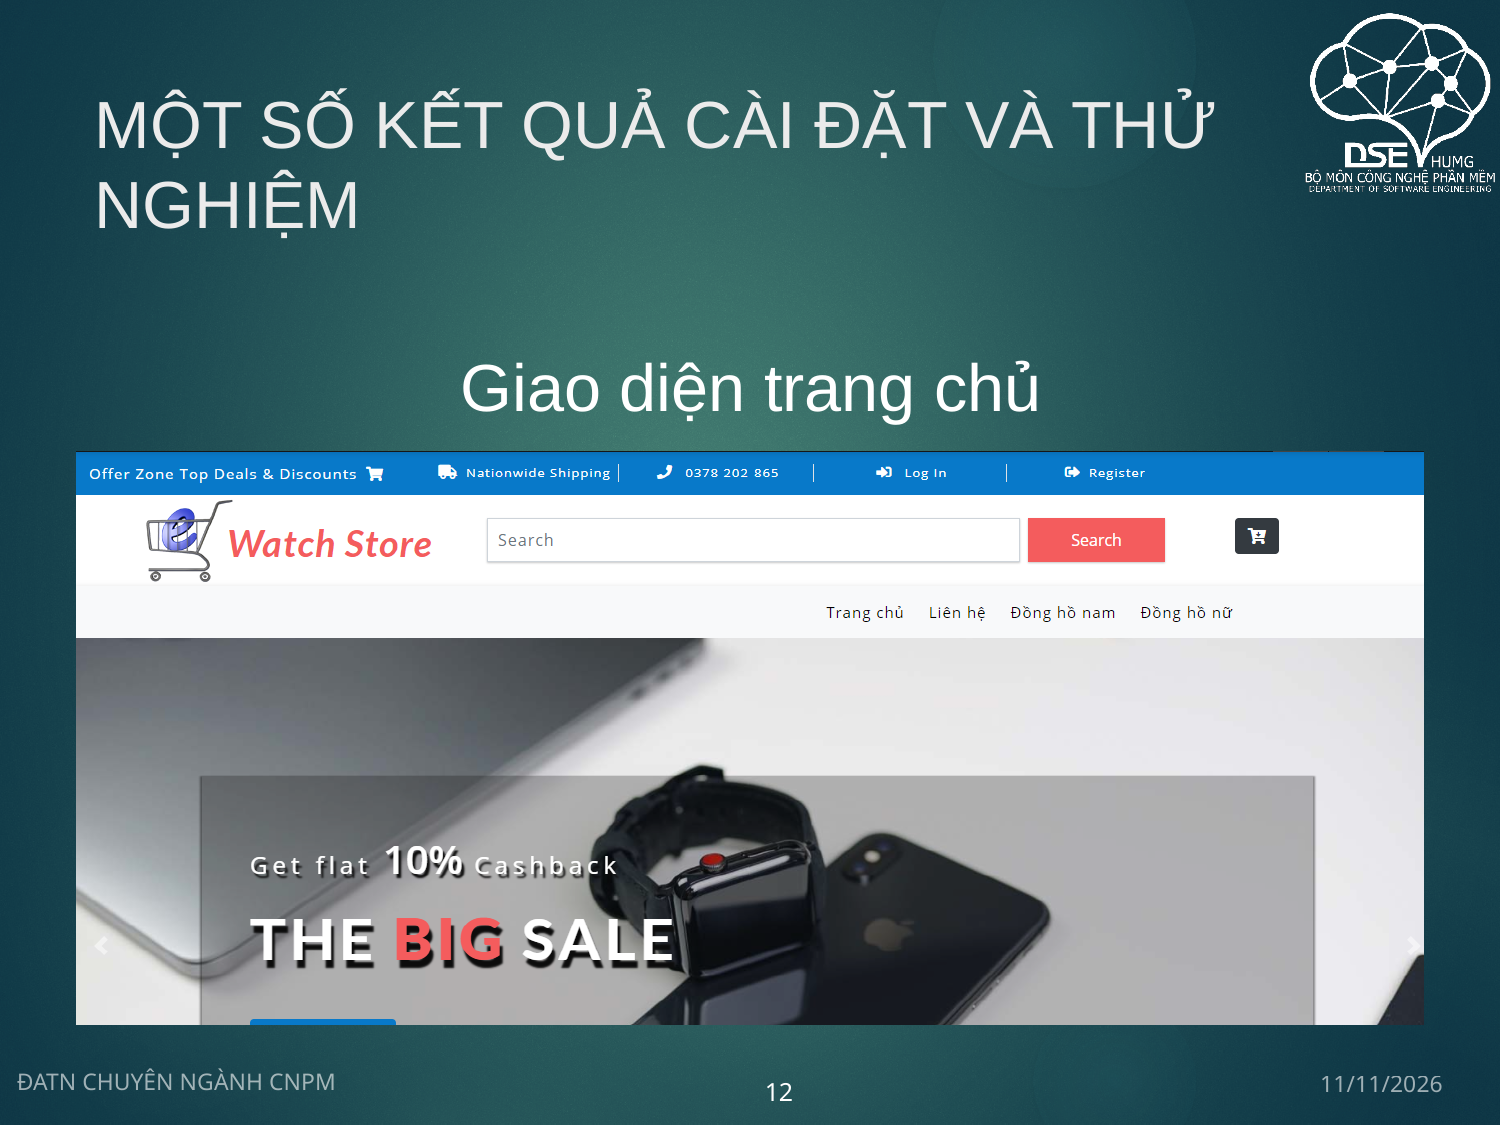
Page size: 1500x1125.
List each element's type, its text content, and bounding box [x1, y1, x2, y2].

footer ĐATN CHUYÊN NGÀNH CNPM [1, 1068, 636, 1107]
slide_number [1305, 1062, 1492, 1107]
picture [76, 450, 1424, 1026]
list Giao diện trang chủ [79, 336, 1424, 450]
title Một số kết quả cài đặt và thử nghiệm [79, 74, 1424, 304]
slide_number 12 [750, 1068, 834, 1113]
picture [1234, 0, 1500, 256]
